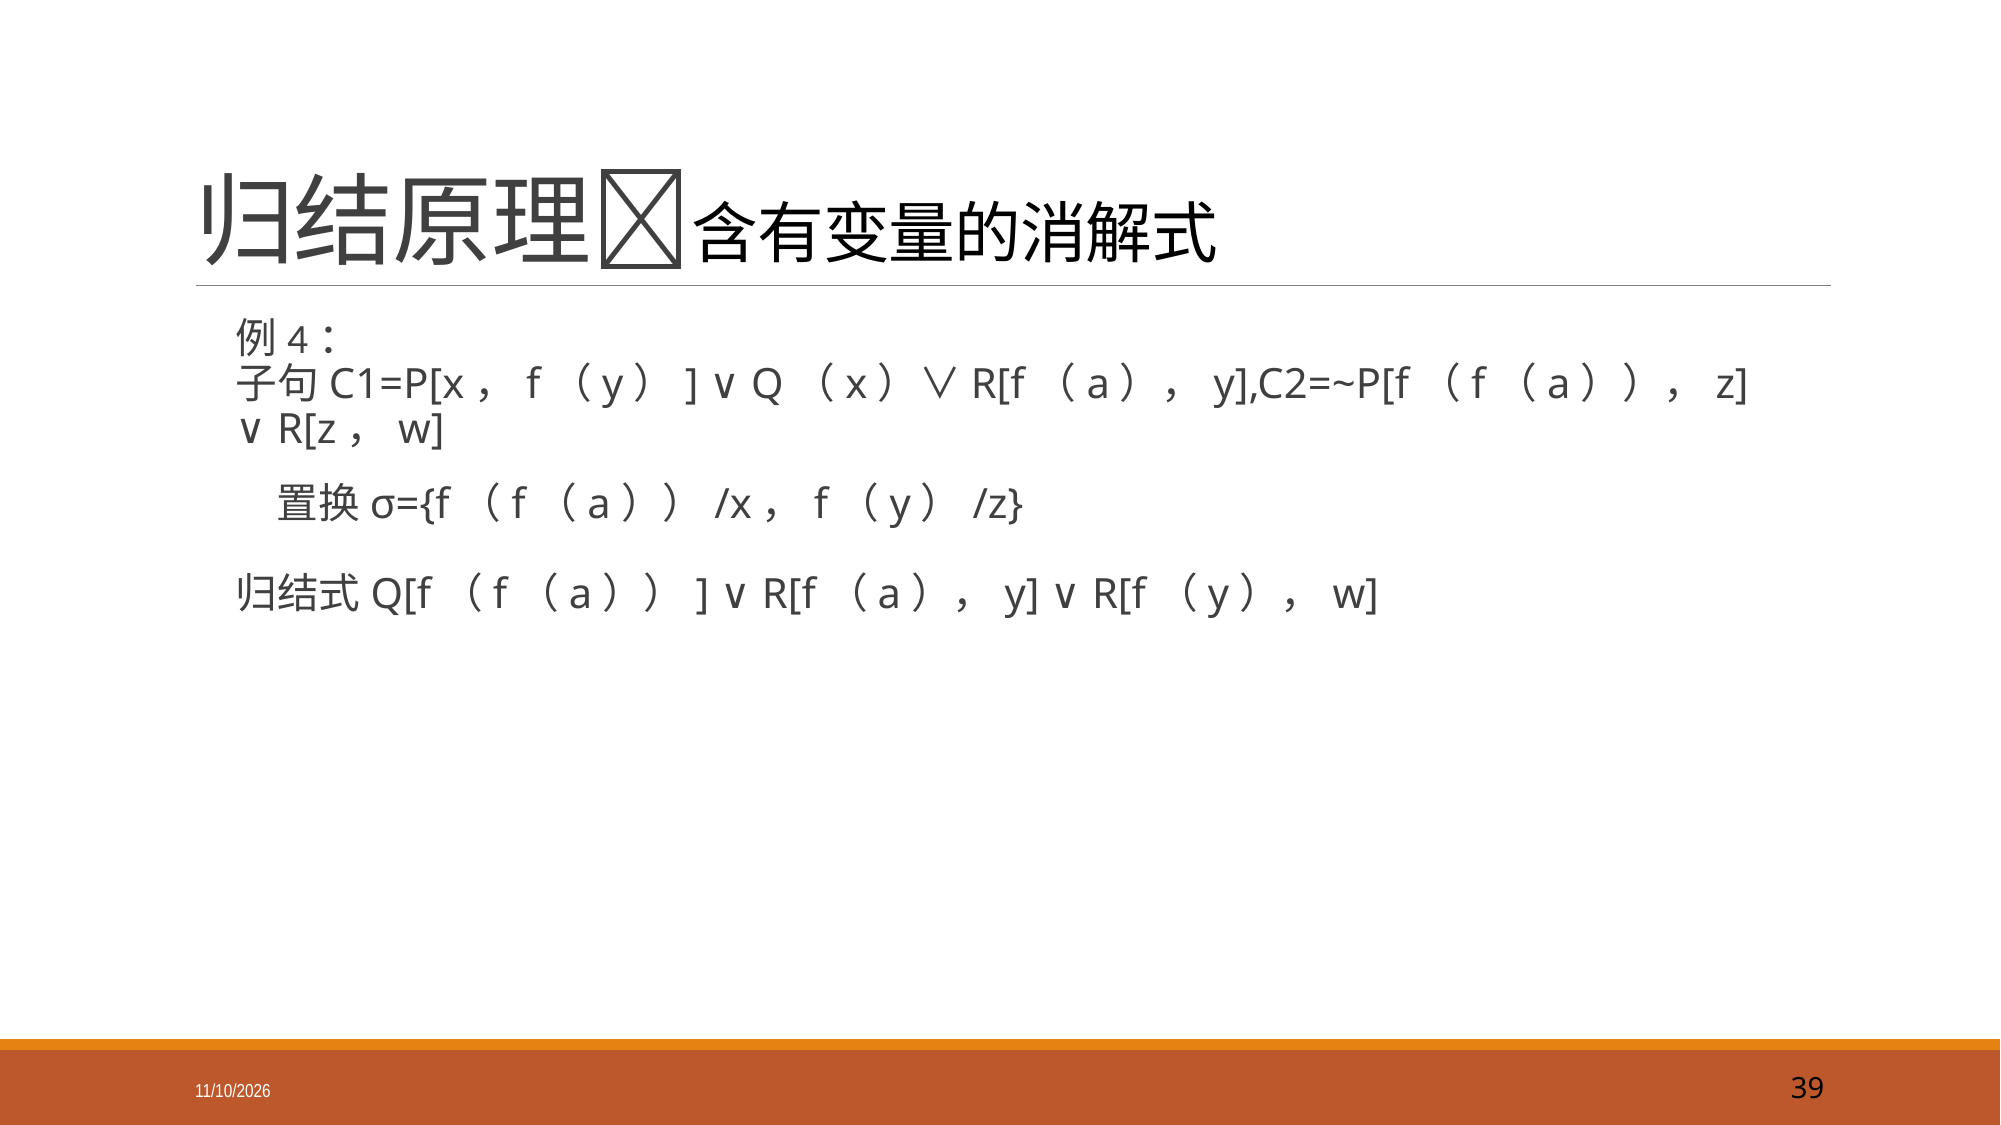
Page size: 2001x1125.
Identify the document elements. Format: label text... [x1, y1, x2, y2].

slide_number 39 [1624, 1059, 1840, 1120]
list 例4： 子句C1=P[x，f（y）] ∨Q（x）∨R[f（a），y],C2=~P[f（f（a）），z] ∨R[z，w] 置换σ={f（f（a））/x，f（y）/z} 归结式Q[f（f（a））] ∨R[f（a），y] ∨R[f（y），w] [220, 310, 1875, 740]
title 归结原理含有变量的消解式 [180, 47, 1830, 285]
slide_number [180, 1059, 586, 1120]
